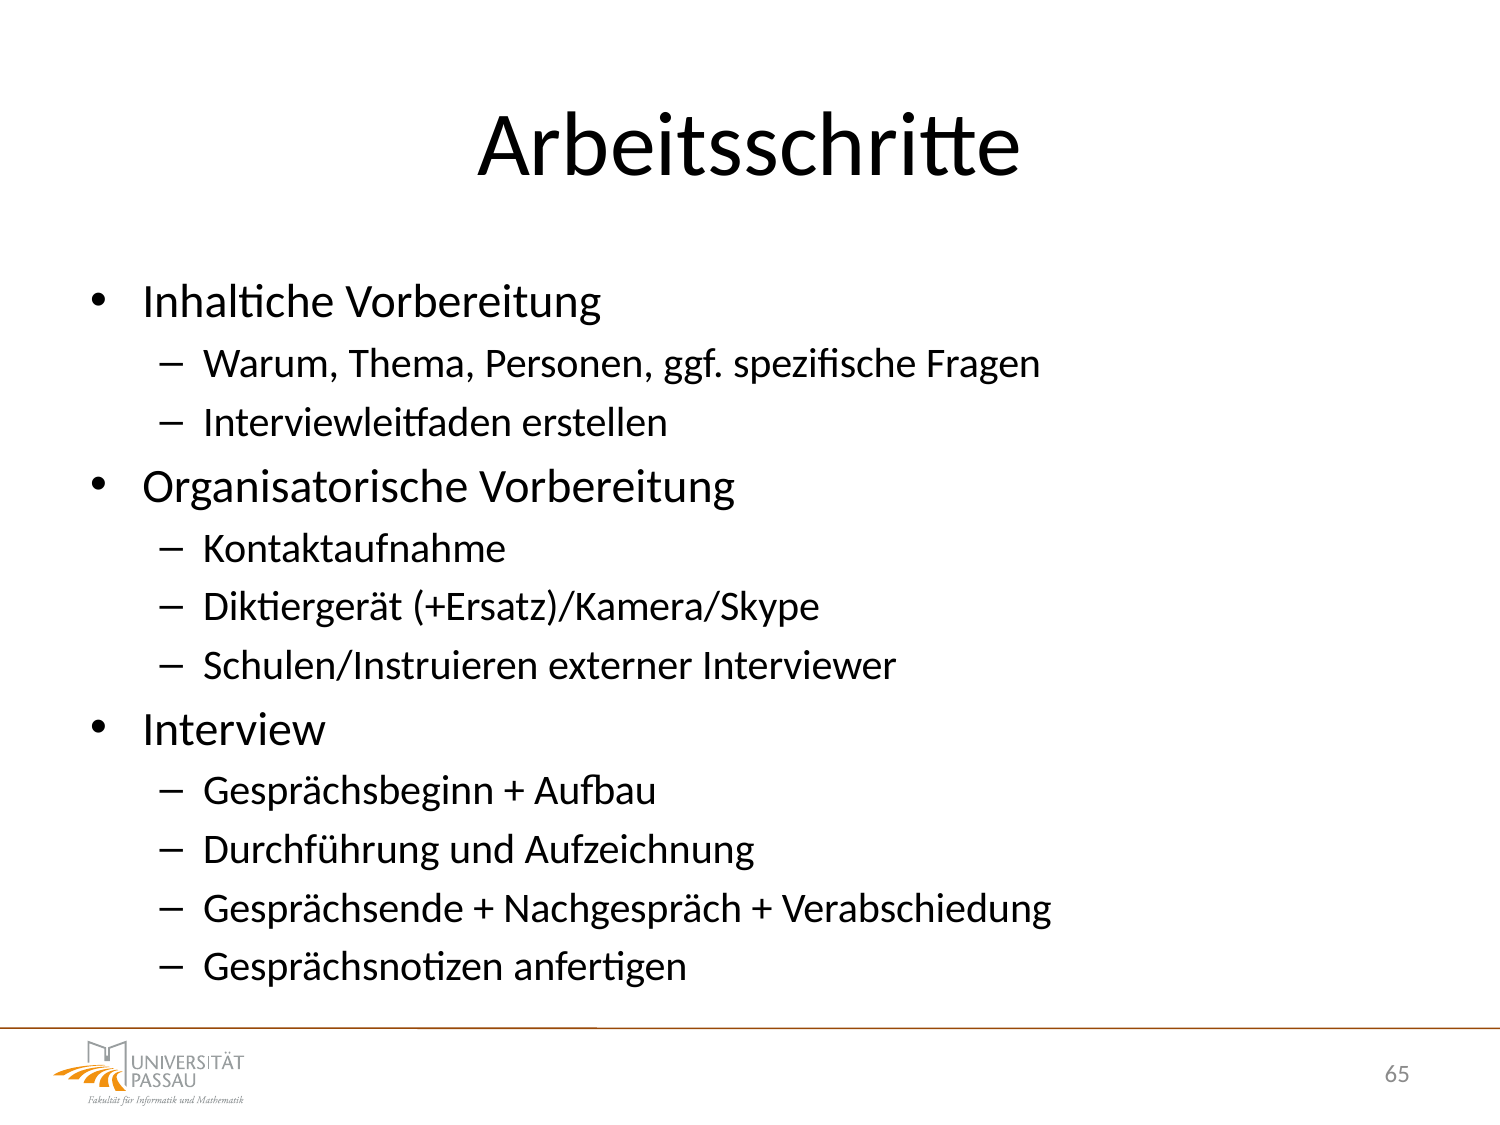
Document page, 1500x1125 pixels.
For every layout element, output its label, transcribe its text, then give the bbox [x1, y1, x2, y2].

list Inhaltiche Vorbereitung Warum, Thema, Personen, ggf. spezifische Fragen Interviewleitfaden erstellen Organisatorische Vorbereitung Kontaktaufnahme Diktiergerät (+Ersatz)/Kamera/Skype Schulen/Instruieren externer Interviewer Interview Gesprächsbeginn + Aufbau Durchführung und Aufzeichnung Gesprächsende + Nachgespräch + Verabschiedung Gesprächsnotizen anfertigen [75, 262, 1425, 1005]
slide_number 65 [1289, 1042, 1425, 1103]
title Arbeitsschritte [75, 45, 1425, 233]
